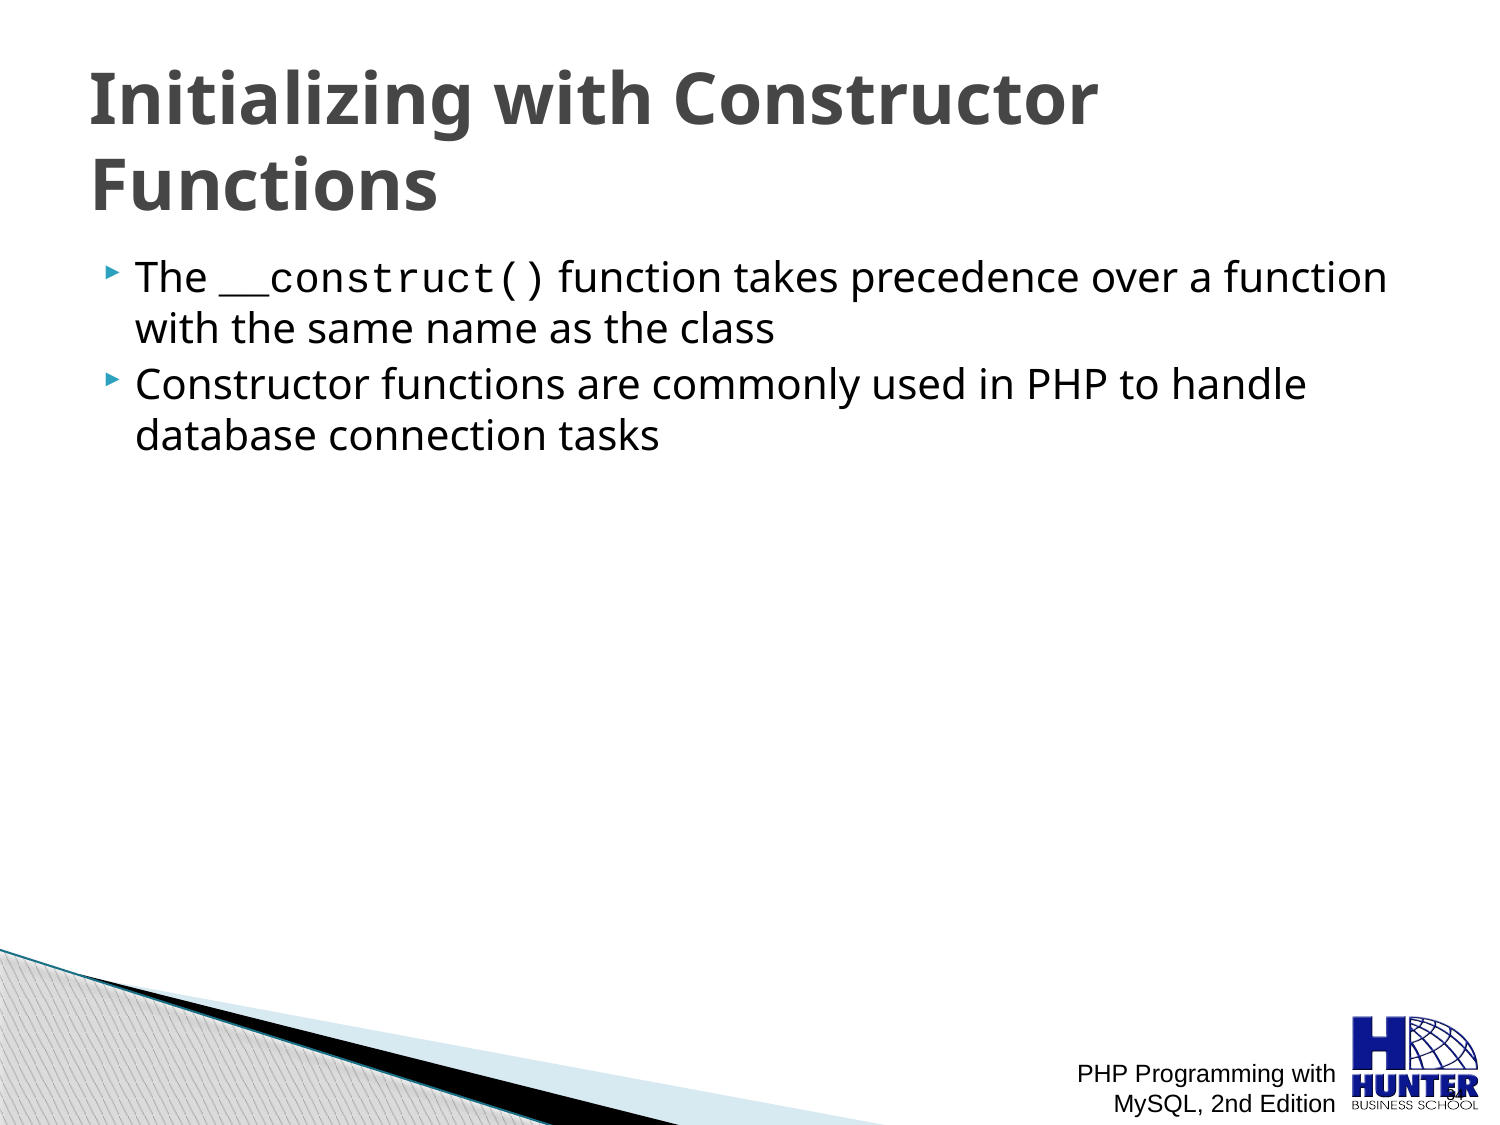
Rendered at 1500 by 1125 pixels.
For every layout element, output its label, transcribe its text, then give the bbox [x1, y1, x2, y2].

title Initializing with Constructor Functions [75, 45, 1425, 233]
slide_number 34 [1418, 1051, 1479, 1112]
footer PHP Programming with MySQL, 2nd Edition [1043, 1038, 1352, 1125]
picture [1352, 1016, 1479, 1111]
list The __construct() function takes precedence over a function with the same name as the class Constructor functions are commonly used in PHP to handle database connection tasks [75, 243, 1425, 986]
